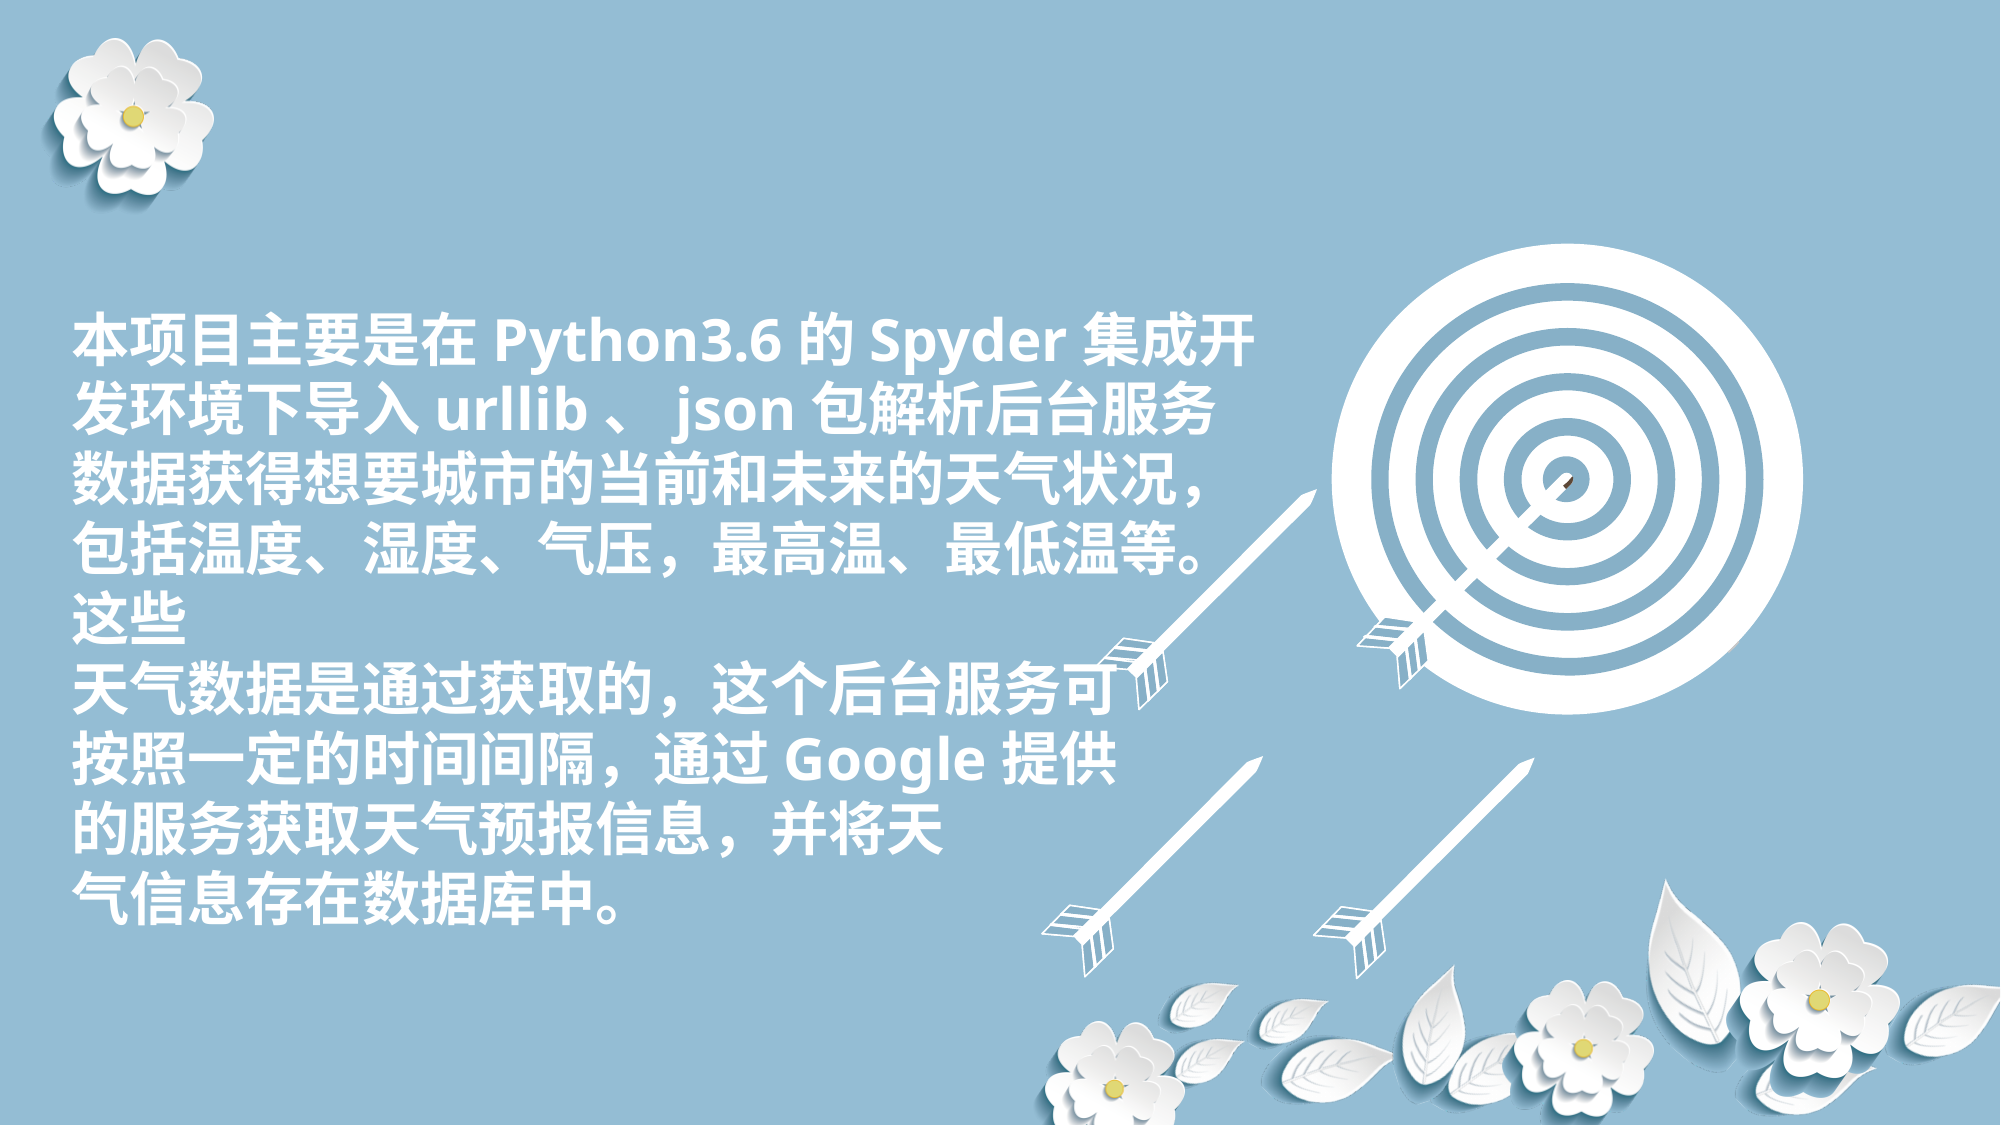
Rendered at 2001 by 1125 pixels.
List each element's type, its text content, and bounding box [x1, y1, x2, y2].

picture [1244, 879, 2001, 1125]
text_box [1459, 373, 1676, 586]
text_box [1504, 418, 1631, 541]
text_box [1389, 301, 1745, 657]
text_box 本项目主要是在Python3.6的Spyder集成开发环境下导入urllib、json包解析后台服务数据获得想要城市的当前和未来的天气状况，包括温度、湿度、气压，最高温、最低温等。这些 天气数据是通过获取的，这个后台服务可 按照一定的时间间隔，通过Google提供 的服务获取天气预报信息，并将天 气信息存在数据库中。 [70, 302, 1264, 933]
text_box [1415, 327, 1720, 631]
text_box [1357, 472, 1574, 689]
picture [1033, 977, 1244, 1125]
text_box [1371, 283, 1764, 676]
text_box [1042, 756, 1264, 977]
text_box [1544, 456, 1590, 501]
text_box [1331, 243, 1804, 715]
text_box [260, 360, 966, 461]
picture [40, 38, 214, 215]
text_box [1727, 640, 1740, 654]
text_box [1313, 757, 1535, 979]
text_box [1095, 489, 1318, 710]
